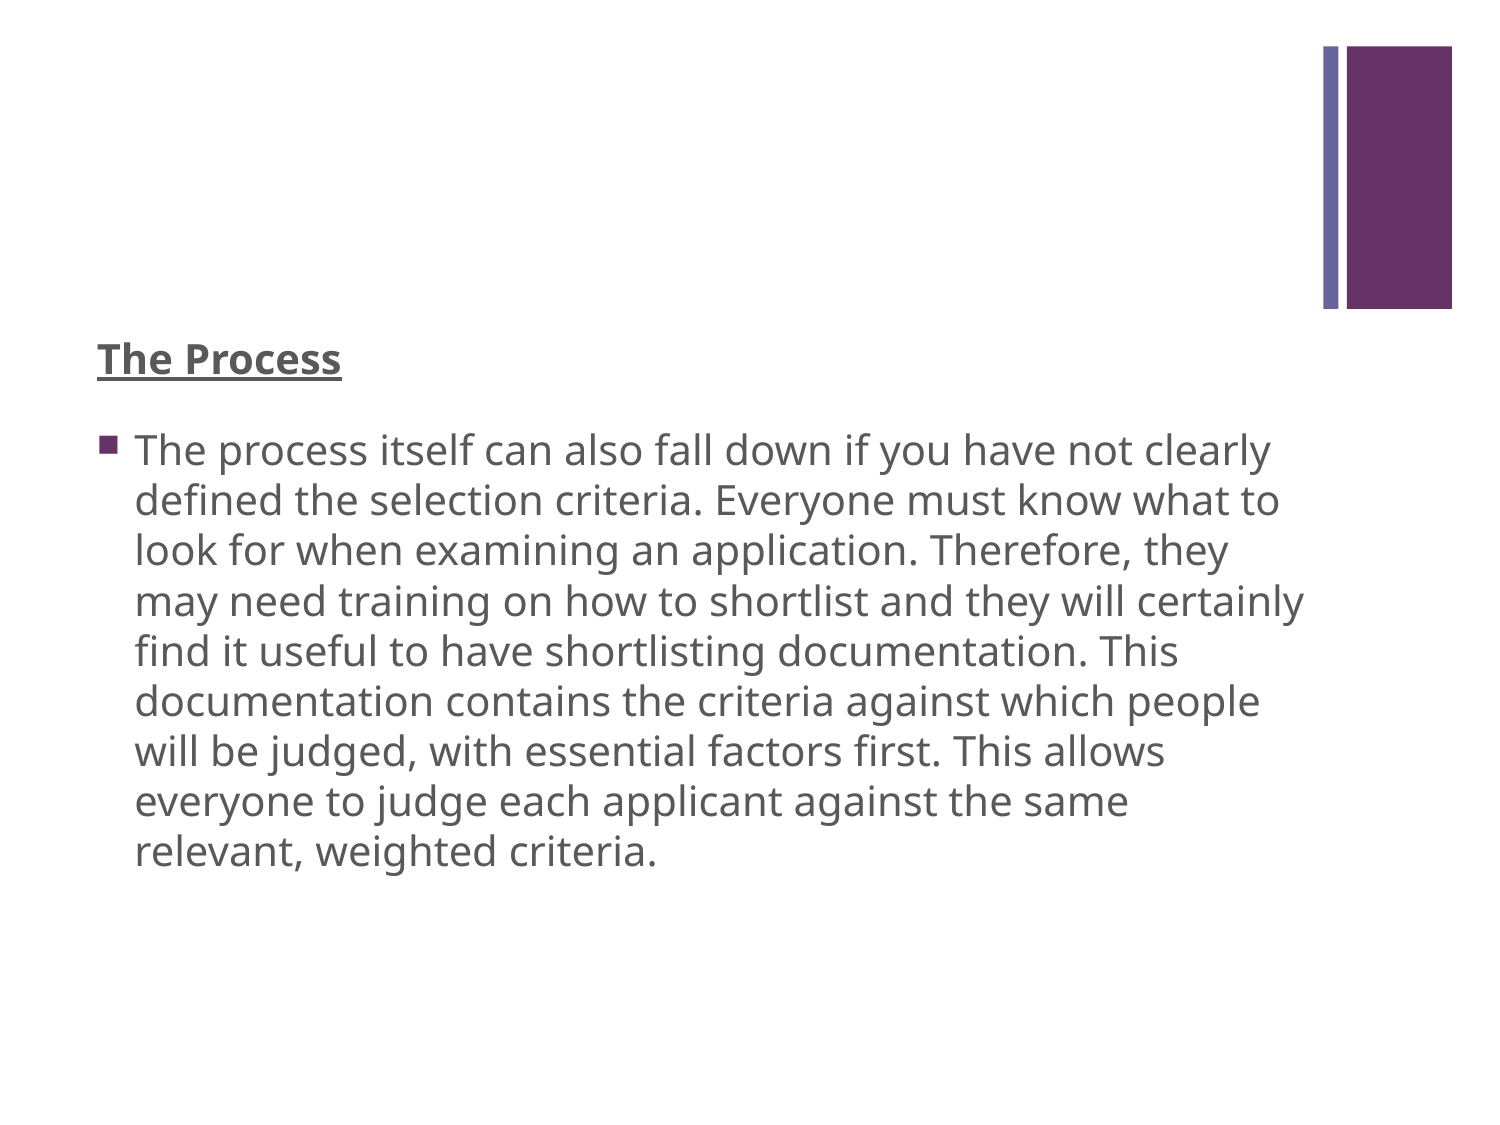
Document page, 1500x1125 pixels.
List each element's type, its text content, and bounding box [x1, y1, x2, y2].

list The Process The process itself can also fall down if you have not clearly defined the selection criteria. Everyone must know what to look for when examining an application. Therefore, they may need training on how to shortlist and they will certainly find it useful to have shortlisting documentation. This documentation contains the criteria against which people will be judged, with essential factors first. This allows everyone to judge each applicant against the same relevant, weighted criteria. [81, 324, 1322, 1005]
